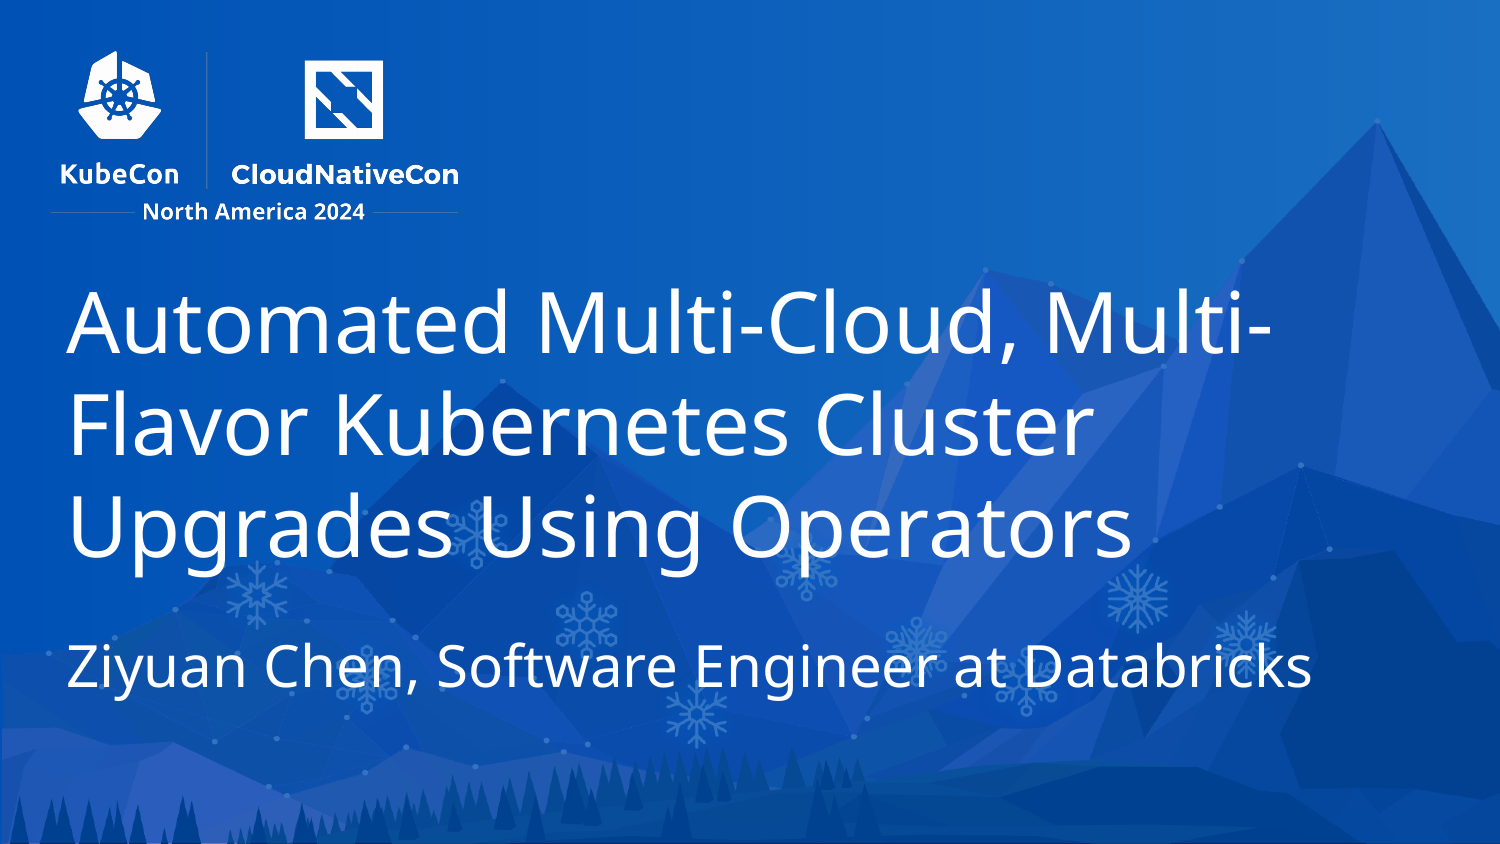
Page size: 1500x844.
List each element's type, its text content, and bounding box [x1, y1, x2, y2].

subtitle Ziyuan Chen, Software Engineer at Databricks [51, 614, 1449, 745]
title Automated Multi-Cloud, Multi-Flavor Kubernetes Cluster Upgrades Using Operators [51, 253, 1449, 591]
picture [51, 51, 458, 226]
